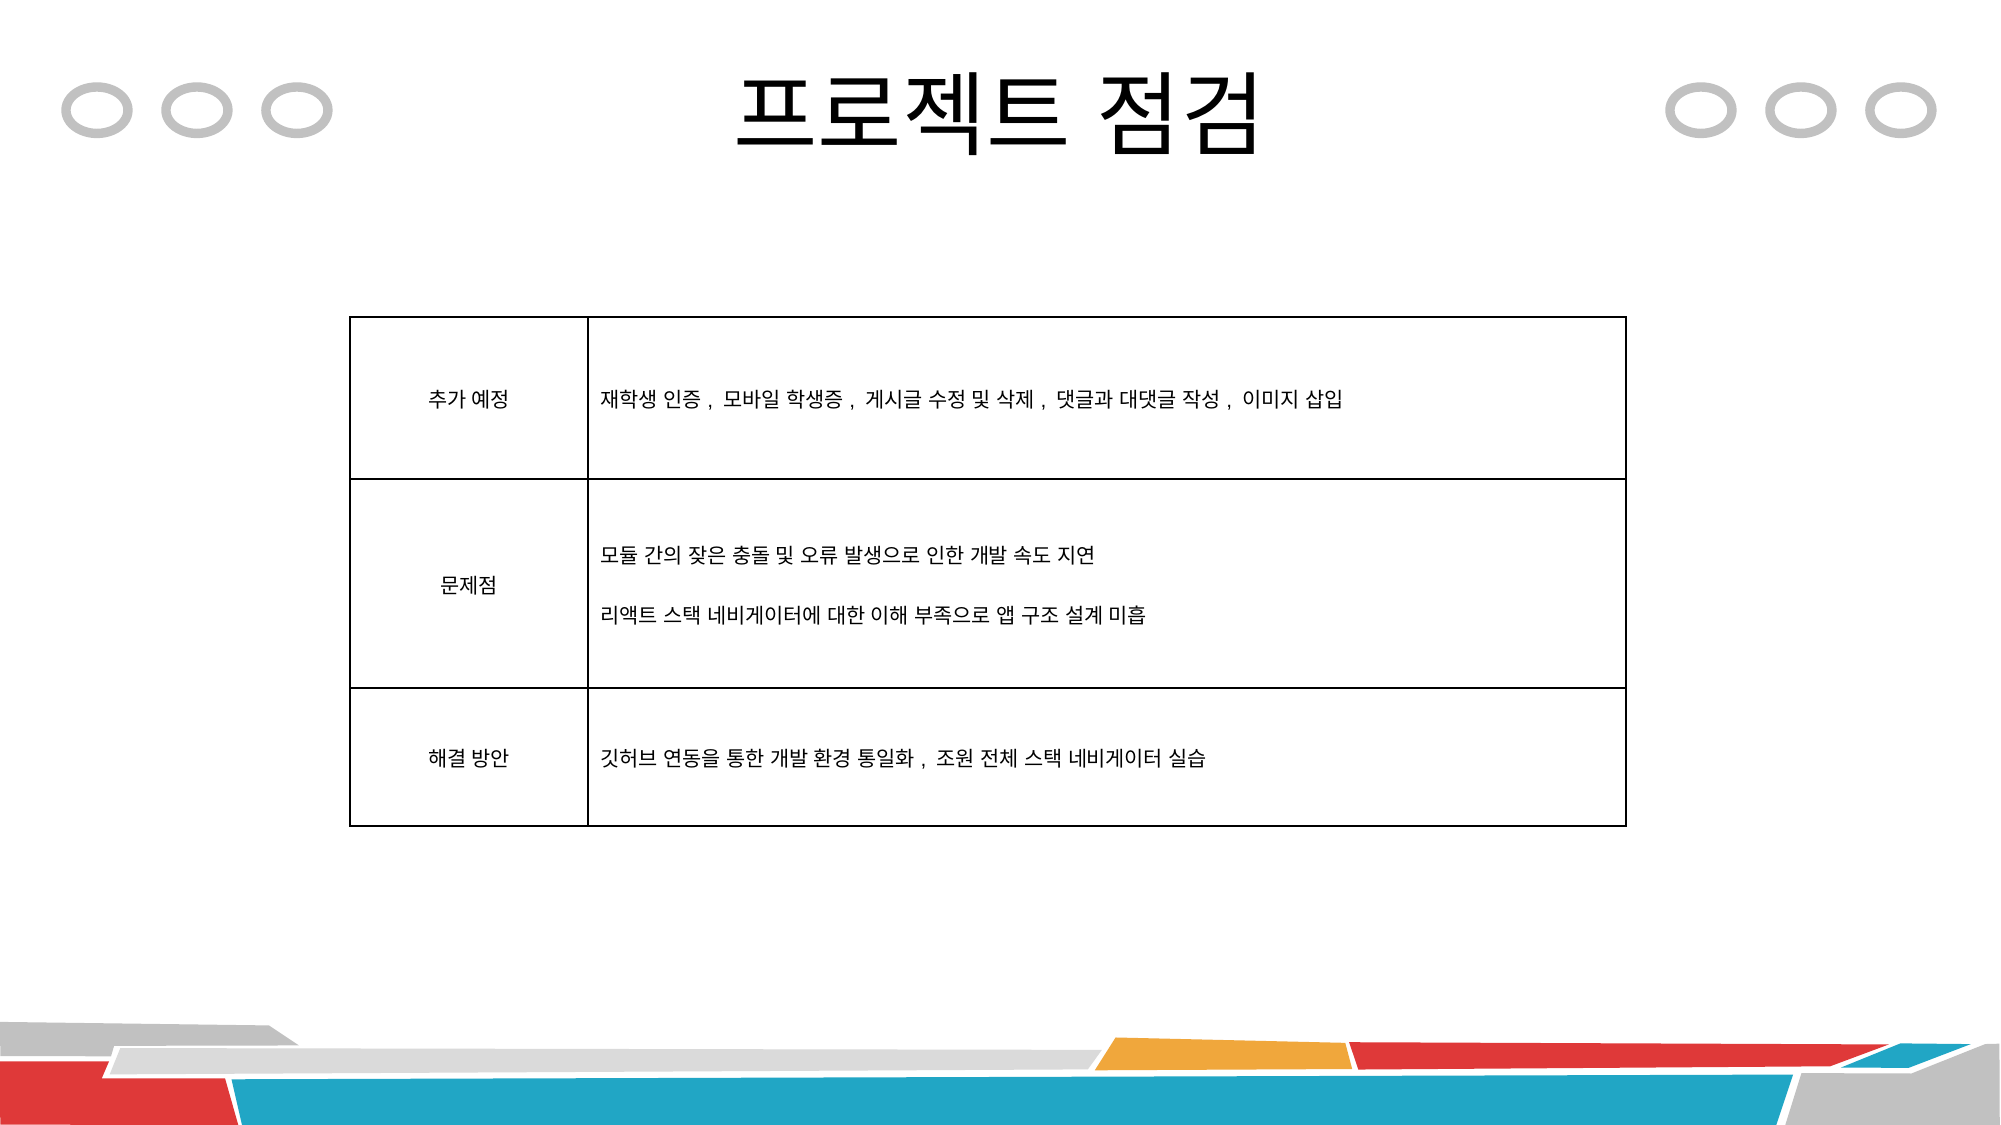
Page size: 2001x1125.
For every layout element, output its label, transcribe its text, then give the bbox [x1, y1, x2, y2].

title 프로젝트 점검 [350, 18, 1650, 206]
table_cell 해결 방안 [351, 689, 587, 825]
table_header 추가 예정 [351, 318, 587, 478]
table_cell 깃허브 연동을 통한 개발 환경 통일화, 조원 전체 스택 네비게이터 실습 [589, 689, 1625, 825]
table_cell 문제점 [351, 480, 587, 687]
table_header 재학생 인증, 모바일 학생증, 게시글 수정 및 삭제, 댓글과 대댓글 작성, 이미지 삽입 [589, 318, 1625, 478]
table_cell 모듈 간의 잦은 충돌 및 오류 발생으로 인한 개발 속도 지연 리액트 스택 네비게이터에 대한 이해 부족으로 앱 구조 설계 미흡 [589, 480, 1625, 687]
